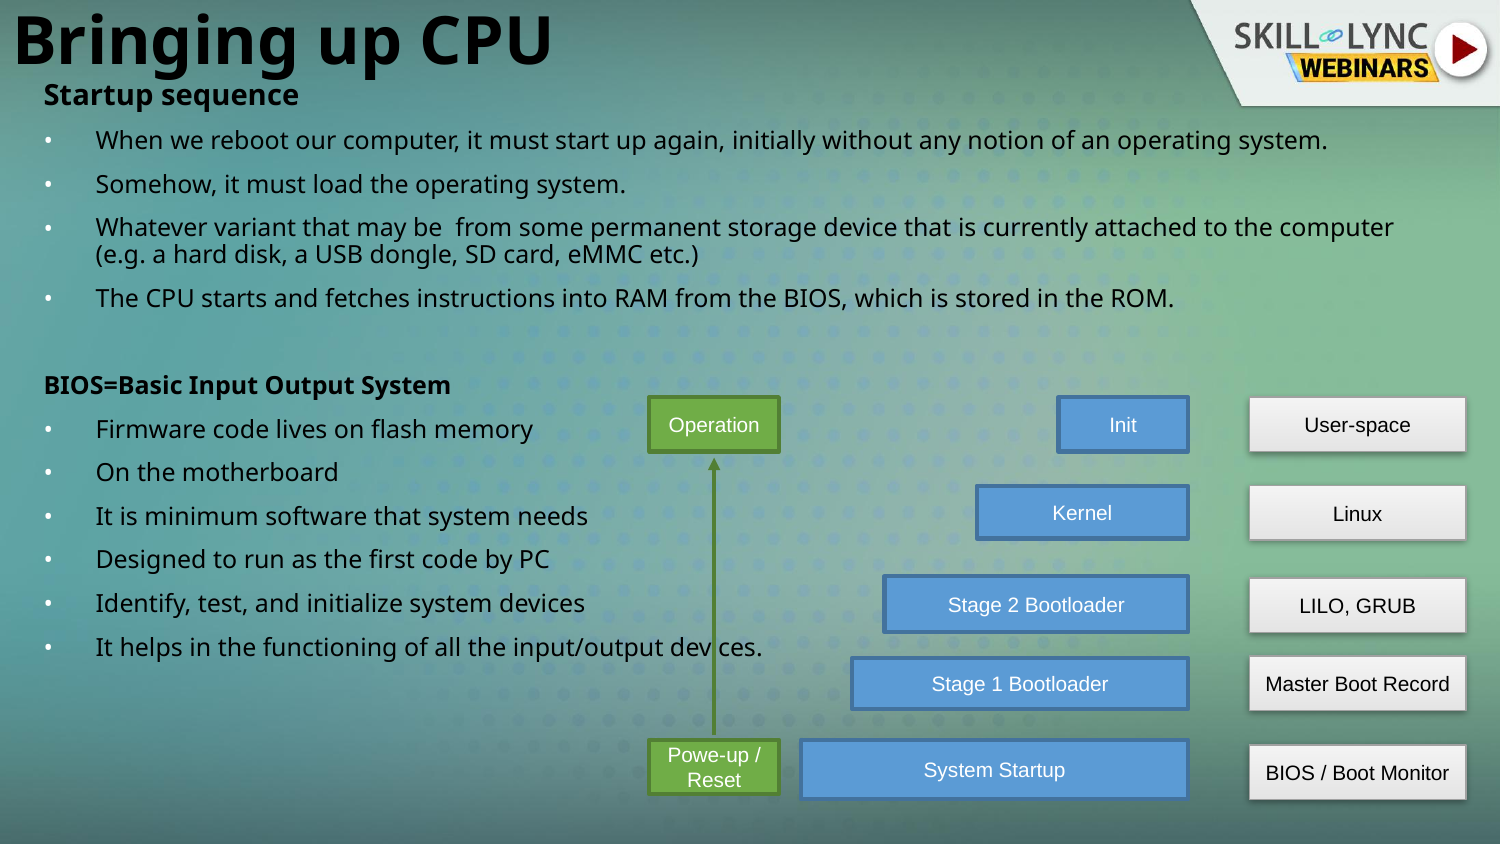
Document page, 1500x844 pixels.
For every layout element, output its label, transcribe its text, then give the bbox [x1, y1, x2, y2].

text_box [649, 396, 1467, 800]
title Bringing up CPU [0, 0, 1295, 86]
list Startup sequence When we reboot our computer, it must start up again, initially without any notion of an operating system. Somehow, it must load the operating system. Whatever variant that may be from some permanent storage device that is currently attached to the computer (e.g. a hard disk, a USB dongle, SD card, eMMC etc.) The CPU starts and fetches instructions into RAM from the BIOS, which is stored in the ROM. BIOS=Basic Input Output System Firmware code lives on flash memory On the motherboard It is minimum software that system needs Designed to run as the first code by PC Identify, test, and initialize system devices It helps in the functioning of all the input/output devices. [9, 74, 1467, 771]
picture [0, 0, 1500, 844]
